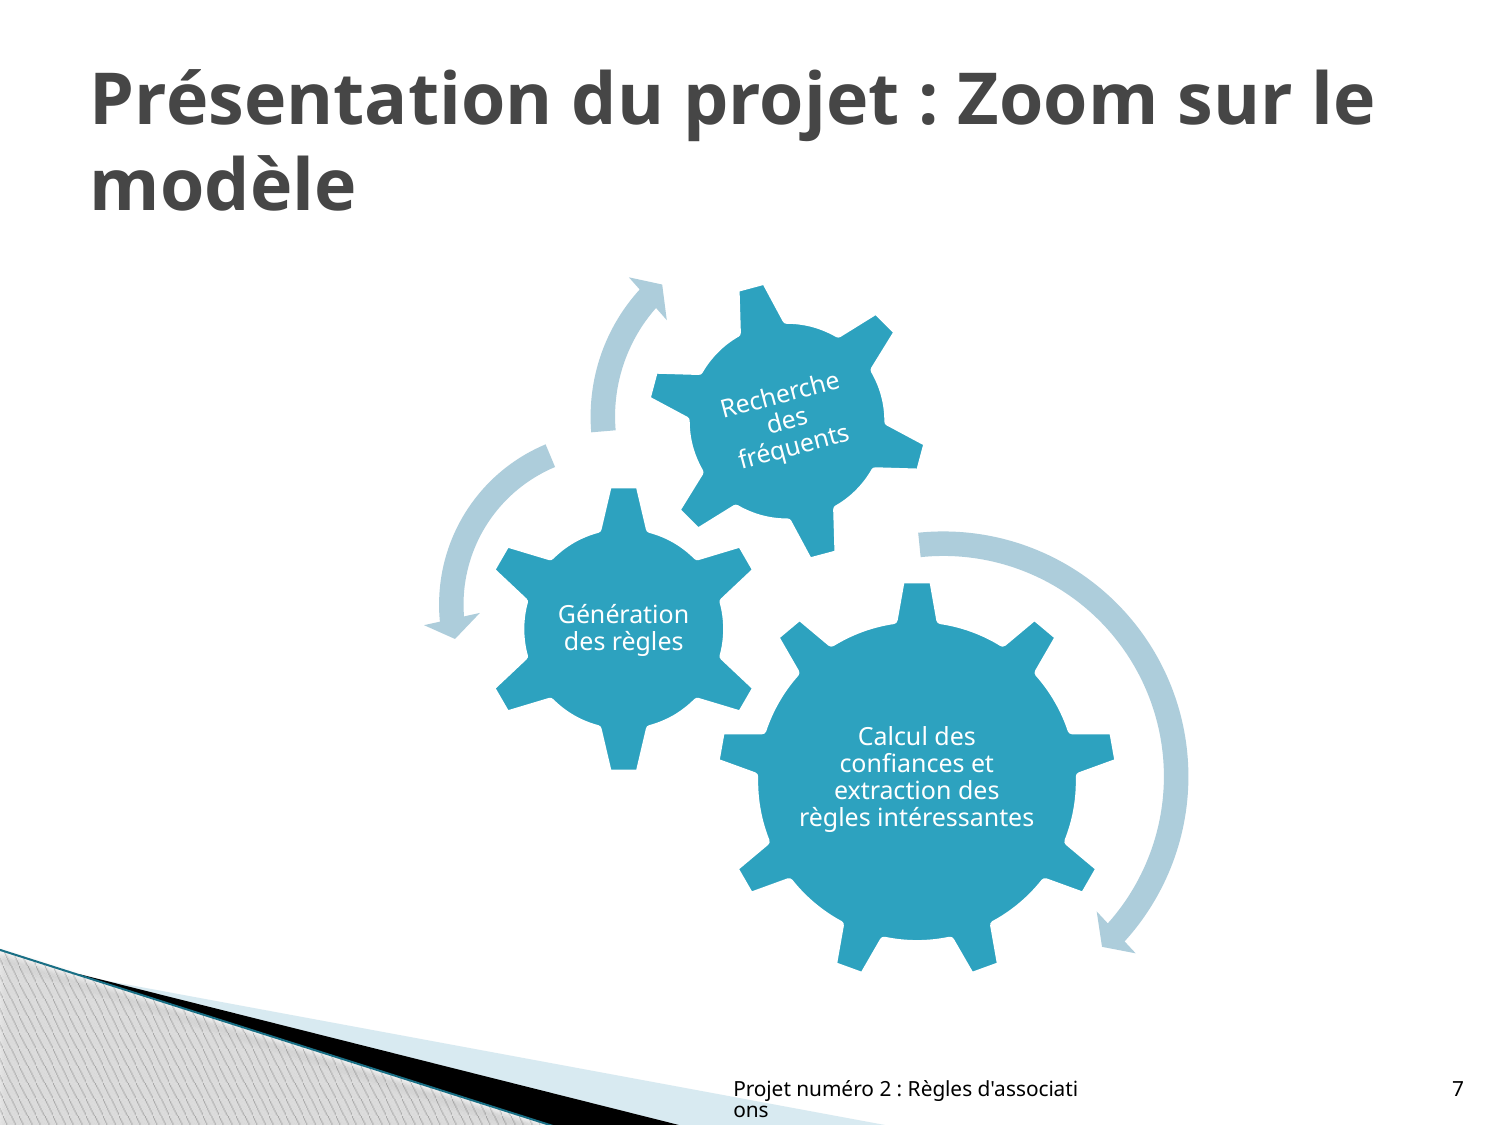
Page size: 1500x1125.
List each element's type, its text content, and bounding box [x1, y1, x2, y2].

footer Projet numéro 2 : Règles d'associations [718, 1051, 1105, 1112]
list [74, 242, 1426, 986]
slide_number 7 [1418, 1051, 1479, 1112]
title Présentation du projet : Zoom sur le modèle [75, 45, 1425, 233]
